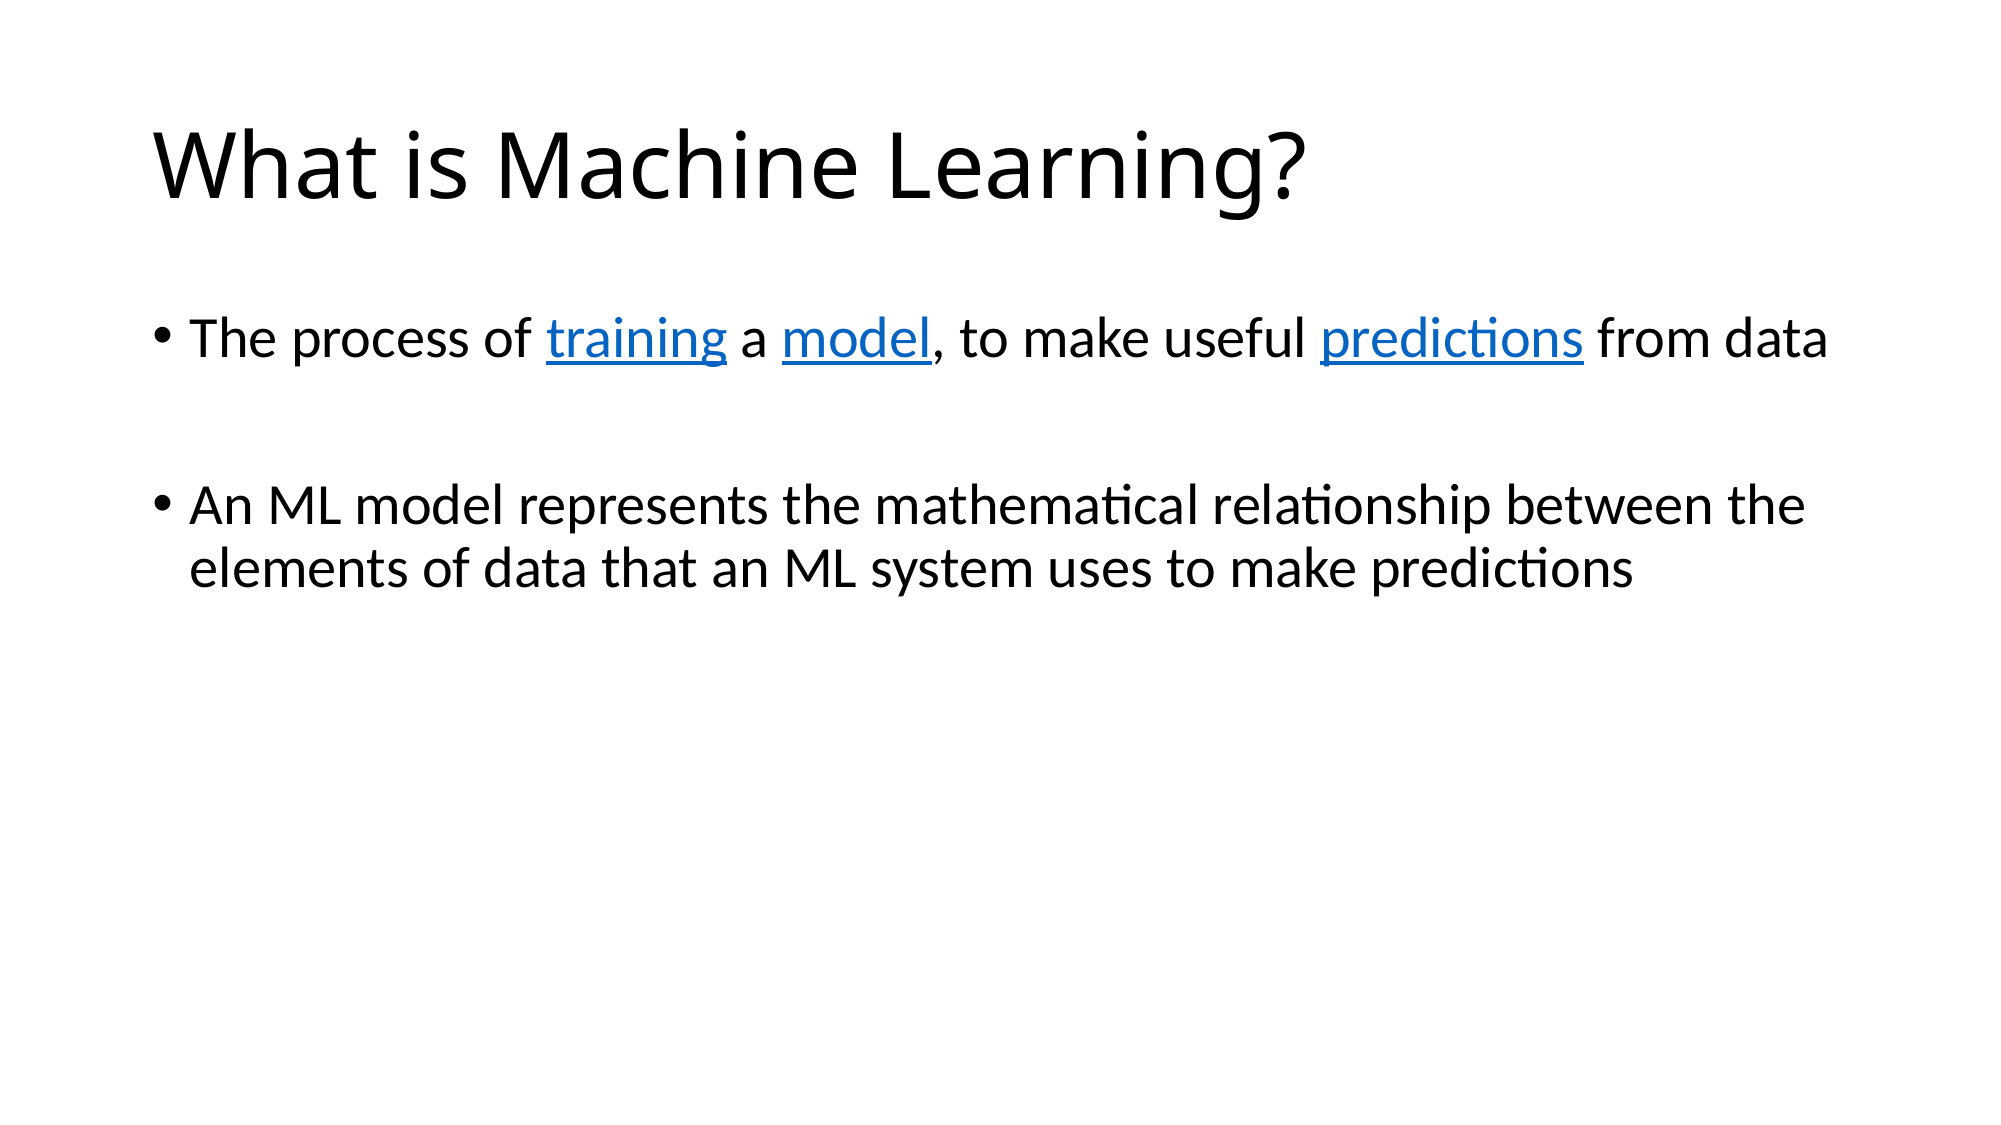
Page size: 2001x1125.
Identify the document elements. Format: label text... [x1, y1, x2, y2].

list The process of training a model, to make useful predictions from data An ML model represents the mathematical relationship between the elements of data that an ML system uses to make predictions [137, 299, 1863, 1014]
title What is Machine Learning? [137, 59, 1863, 278]
